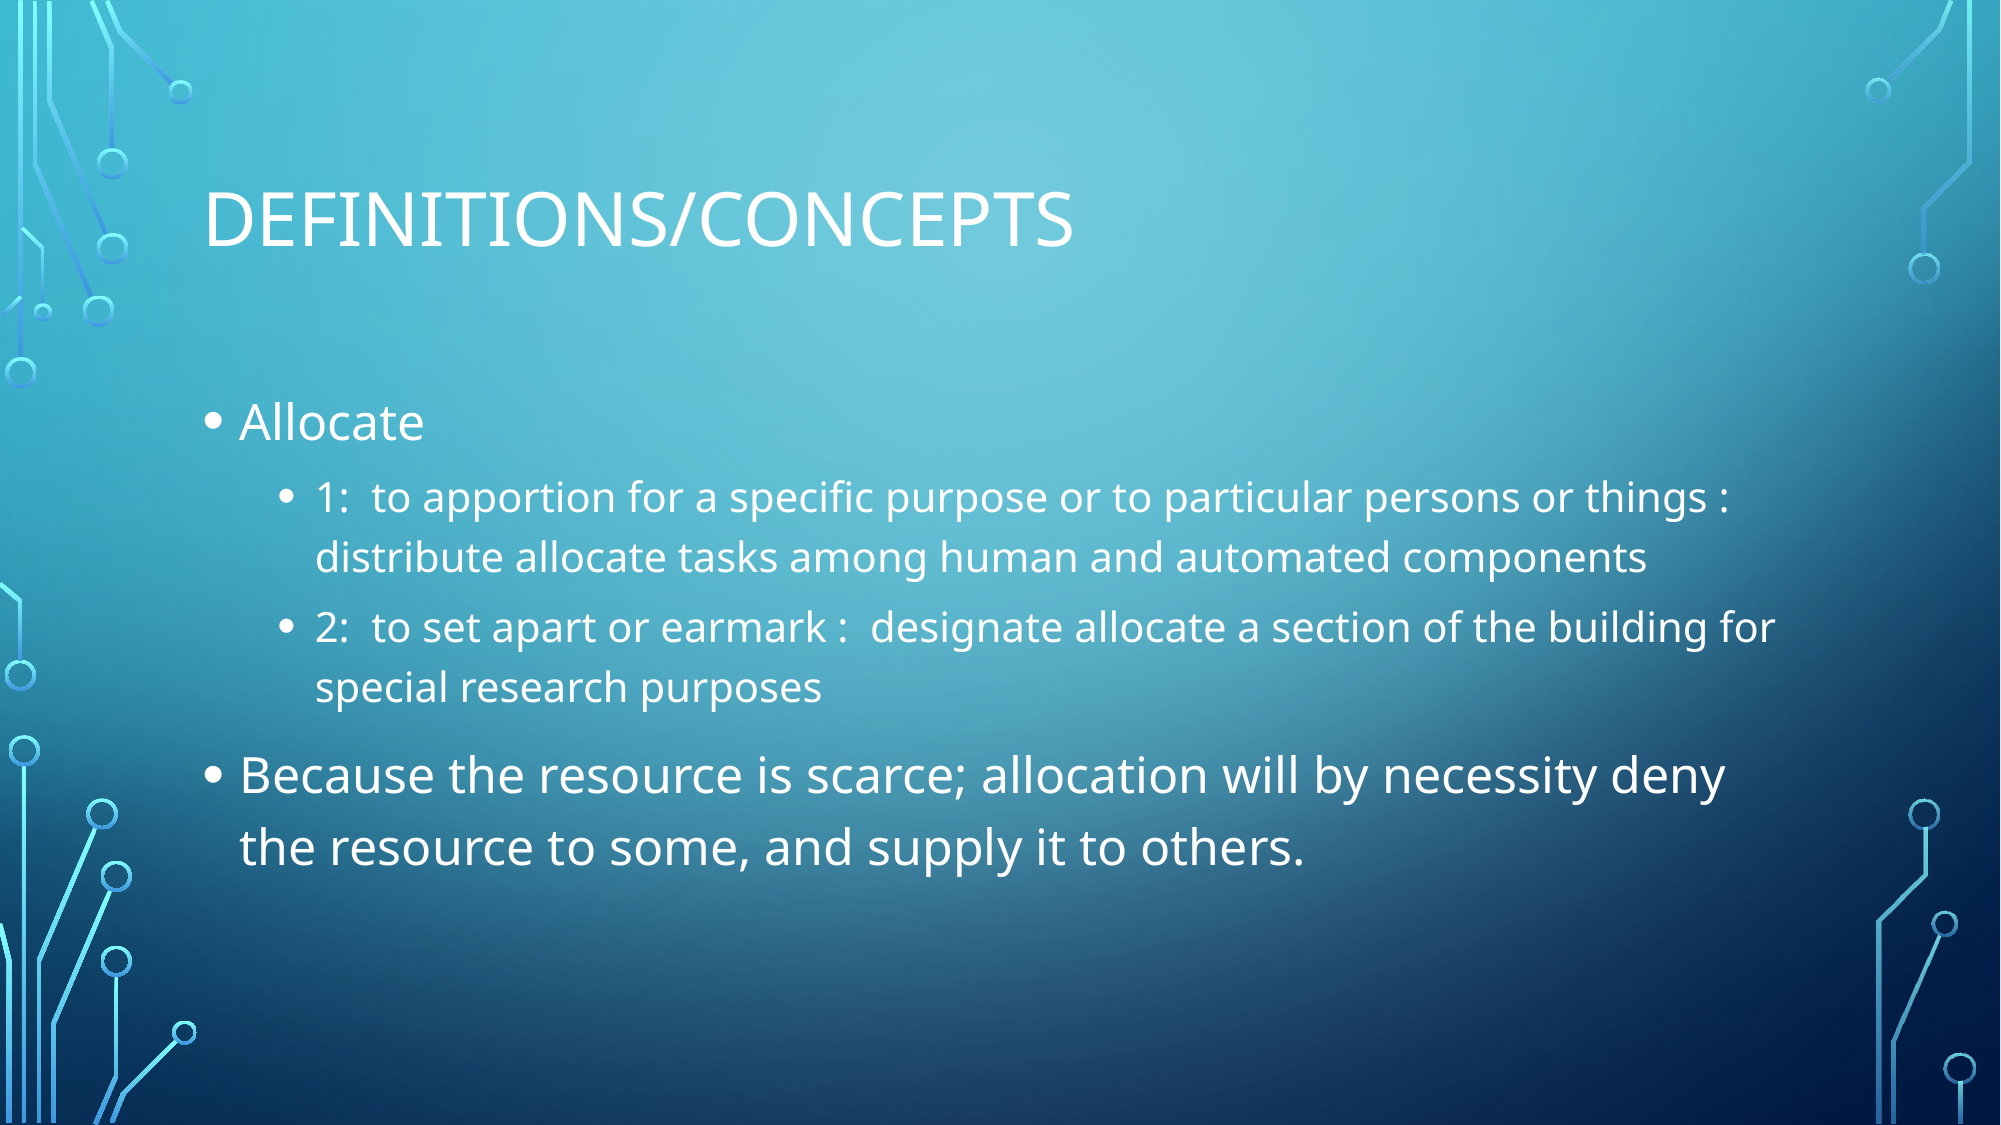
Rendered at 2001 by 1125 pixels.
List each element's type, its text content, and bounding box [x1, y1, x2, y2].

title Definitions/Concepts [187, 101, 1813, 344]
list Allocate 1: to apportion for a specific purpose or to particular persons or things : distribute allocate tasks among human and automated components 2: to set apart or earmark : designate allocate a section of the building for special research purposes Because the resource is scarce; allocation will by necessity deny the resource to some, and supply it to others. [187, 370, 1813, 952]
